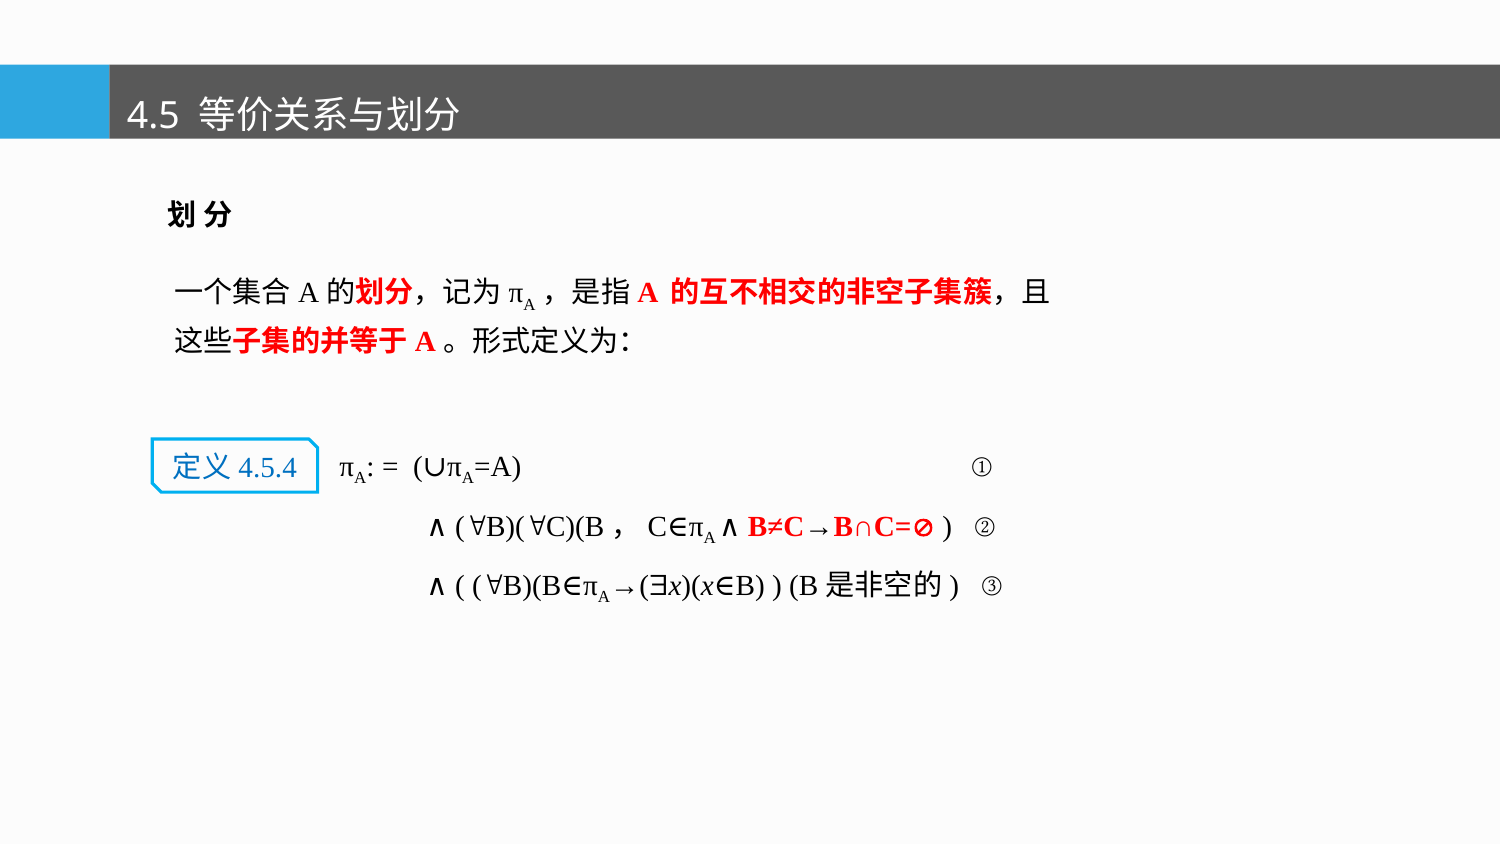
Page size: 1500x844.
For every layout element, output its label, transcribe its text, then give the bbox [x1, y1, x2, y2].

text_box 4.5 等价关系与划分 [112, 52, 476, 144]
text_box [108, 64, 112, 140]
text_box 一个集合A的划分，记为πA，是指A 的互不相交的非空子集簇，且这些子集的并等于A。形式定义为： [159, 256, 1093, 365]
text_box [476, 64, 1500, 140]
text_box [281, 199, 1161, 320]
text_box [0, 64, 108, 140]
text_box 定义4.5.4 [151, 437, 319, 494]
text_box πA: = (∪πA=A) ① ∧ (B)(C)(B，C∈πA ∧ B≠C→B∩C= ) ② ∧ ( (B)(B∈πA→(x)(x∈B) ) (B是非空的) ③ [324, 420, 1199, 614]
text_box 划 分 [152, 195, 903, 239]
